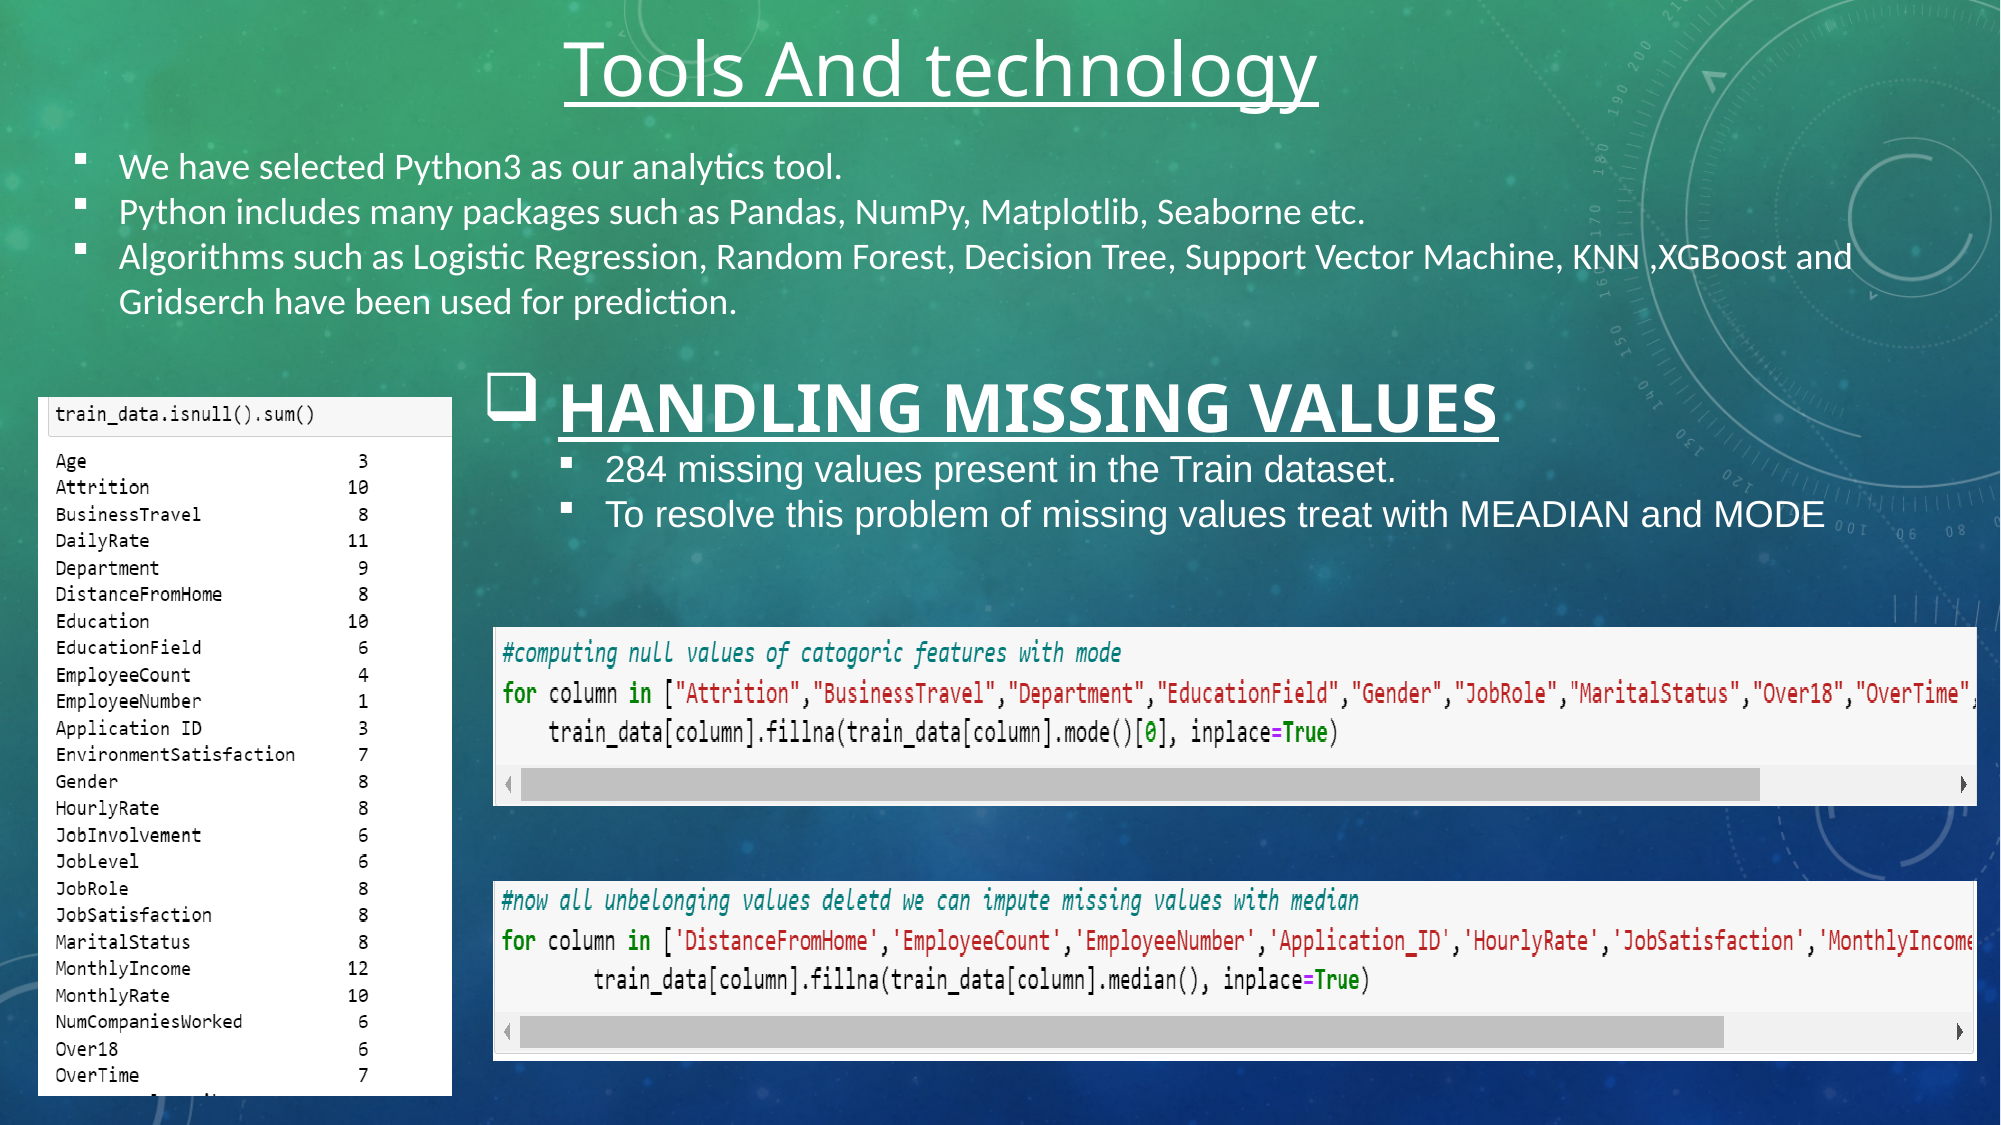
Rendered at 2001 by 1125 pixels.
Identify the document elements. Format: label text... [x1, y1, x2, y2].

picture [0, 0, 2001, 1125]
text_box HANDLING MISSING VALUES 284 missing values present in the Train dataset. To resolve this problem of missing values treat with MEADIAN and MODE [318, 357, 1844, 543]
text_box We have selected Python3 as our analytics tool. Python includes many packages such as Pandas, NumPy, Matplotlib, Seaborne etc. Algorithms such as Logistic Regression, Random Forest, Decision Tree, Support Vector Machine, KNN ,XGBoost and Gridserch have been used for prediction. [57, 134, 1954, 329]
text_box Tools And technology [451, 13, 1778, 134]
